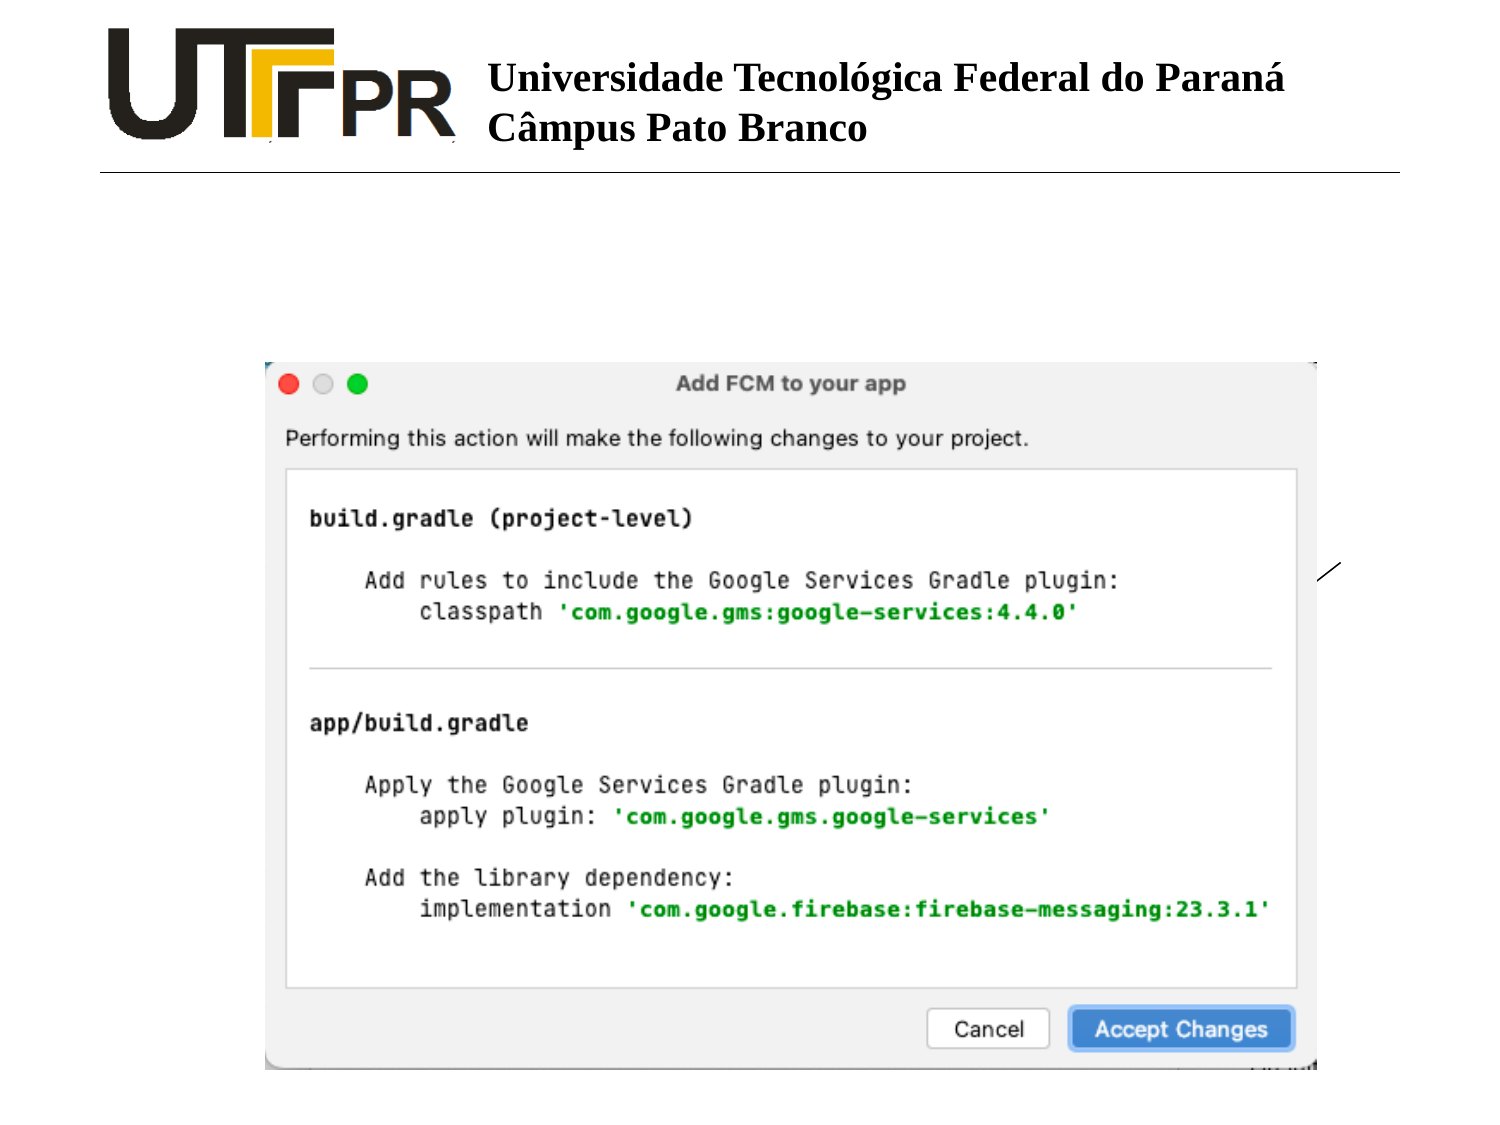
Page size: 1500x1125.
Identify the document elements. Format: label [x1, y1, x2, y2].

text_box [1321, 562, 1341, 835]
picture [265, 361, 1317, 1070]
picture [106, 26, 461, 143]
